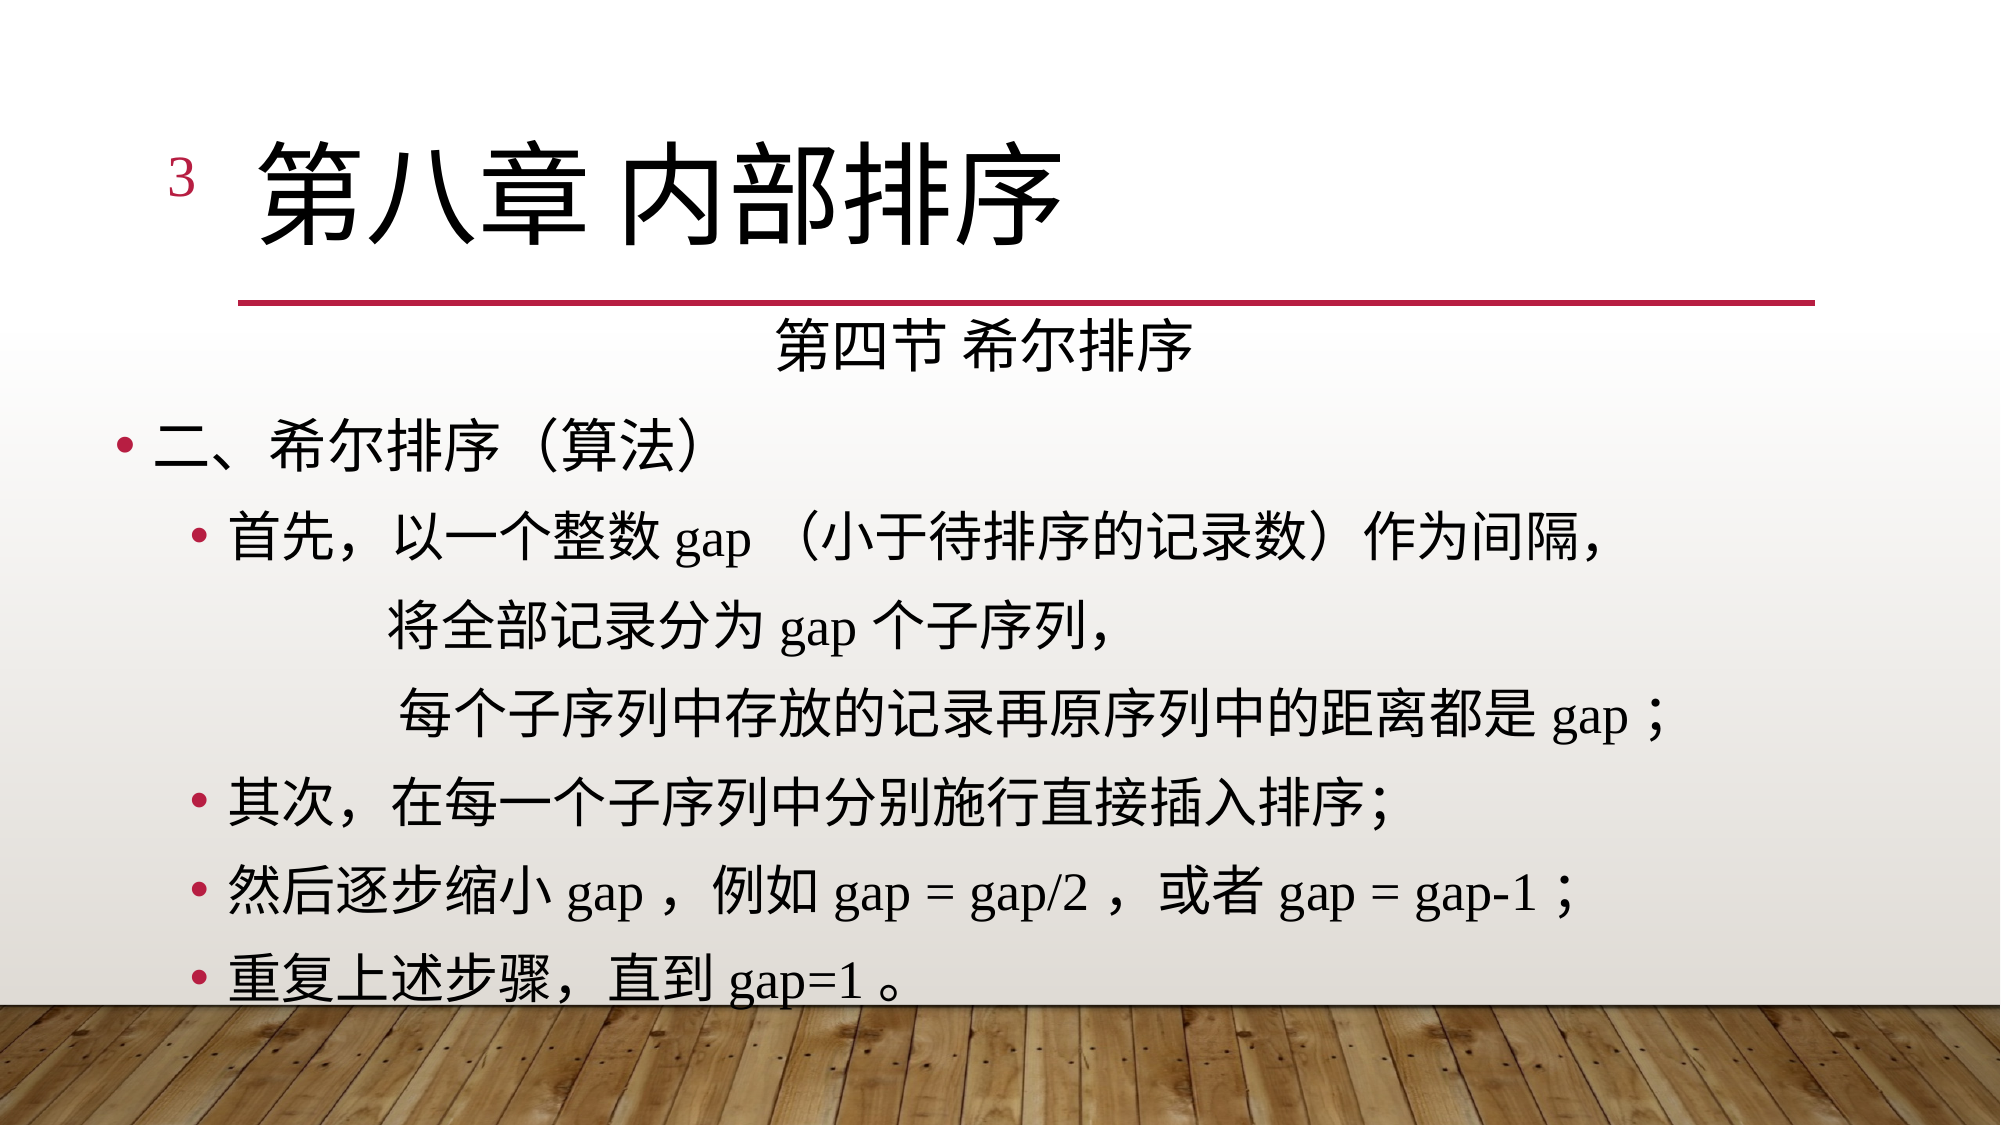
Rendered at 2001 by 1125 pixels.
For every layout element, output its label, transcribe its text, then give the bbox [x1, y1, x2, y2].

text_box 第四节 希尔排序 [758, 301, 1666, 387]
slide_number 3 [78, 131, 212, 214]
title 第八章 内部排序 [238, 131, 1814, 305]
list 二、希尔排序（算法） 首先，以一个整数gap（小于待排序的记录数）作为间隔， 将全部记录分为gap个子序列， 每个子序列中存放的记录再原序列中的距离都是gap； 其次，在每一个子序列中分别施行直接插入排序； 然后逐步缩小gap，例如gap = gap/2，或者gap = gap-1； 重复上述步骤，直到gap=1。 [100, 387, 1983, 1027]
picture [0, 1005, 2000, 1125]
